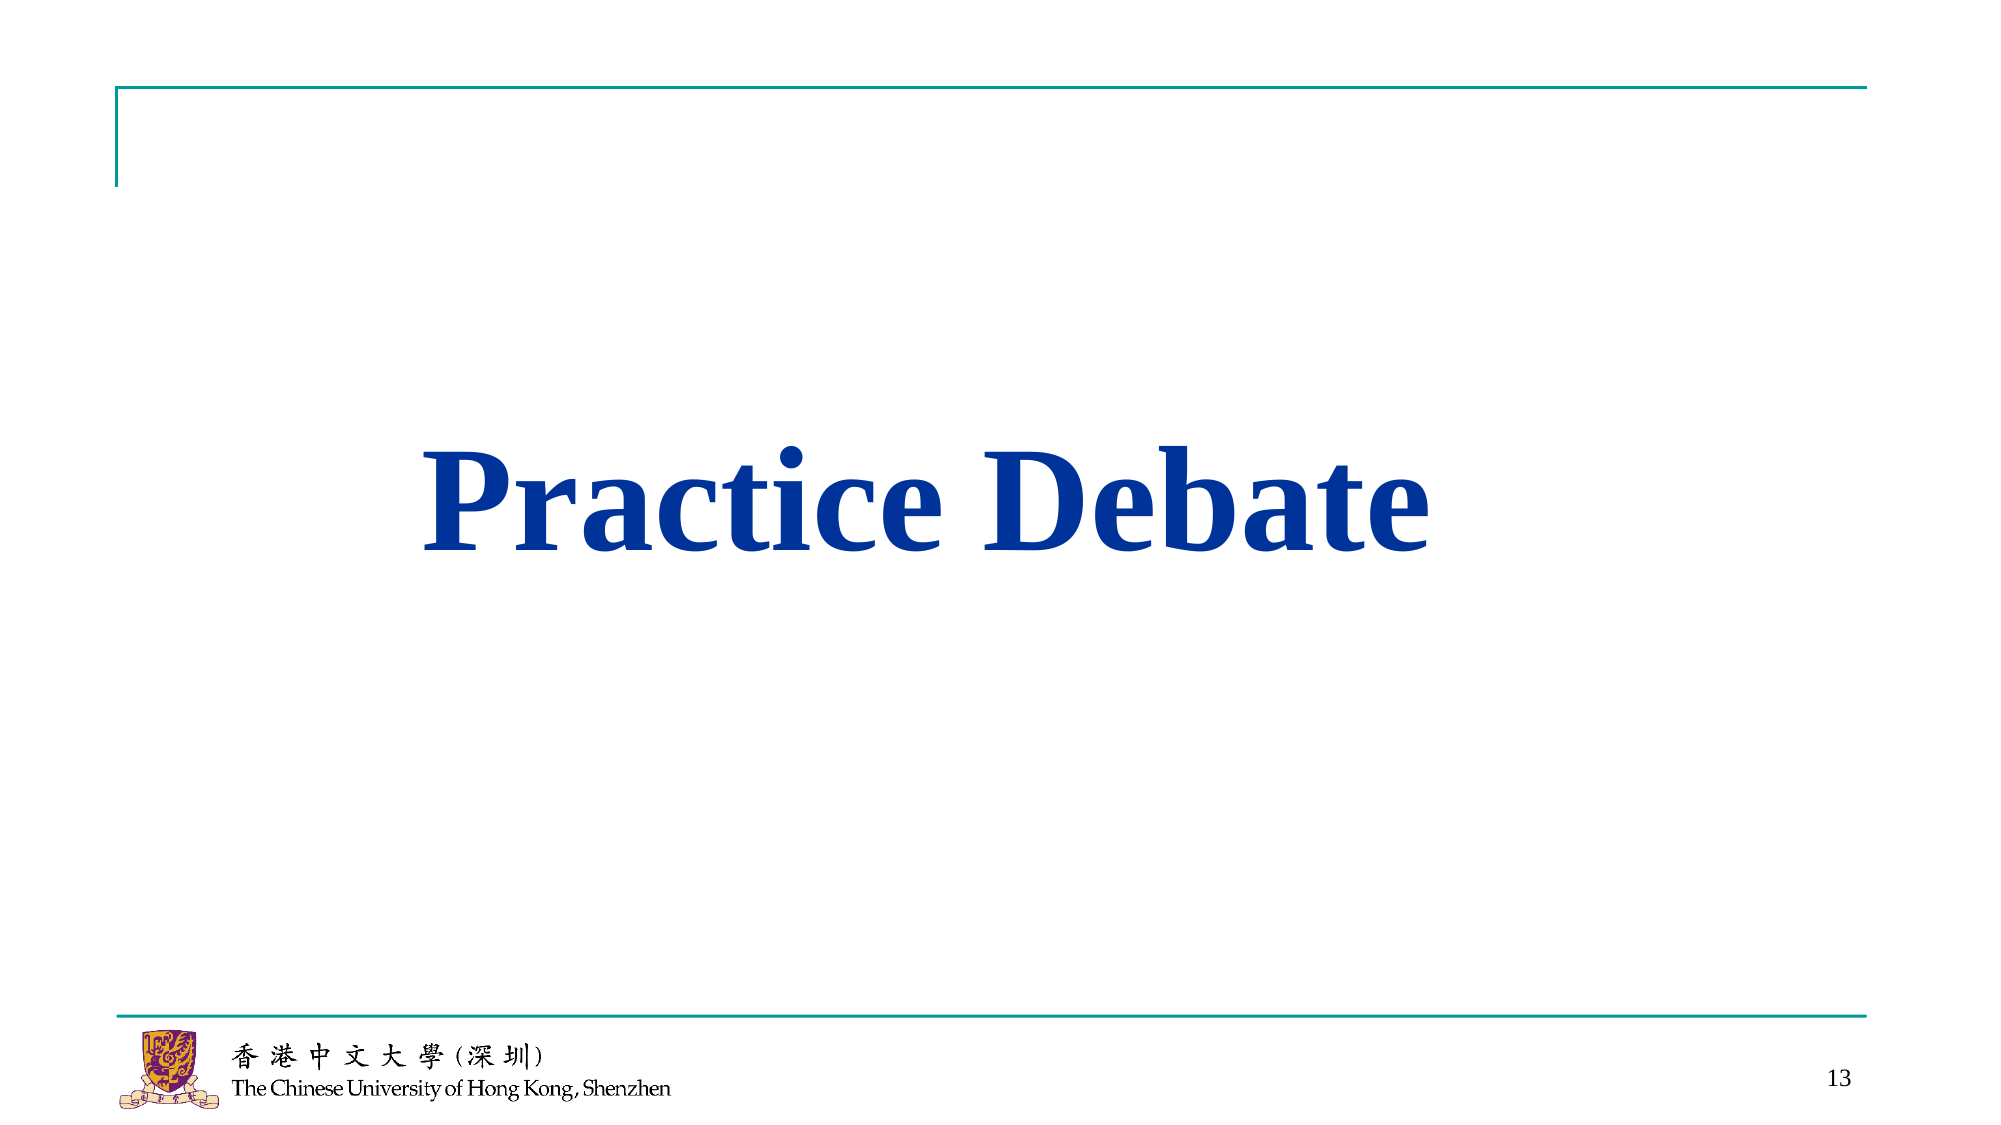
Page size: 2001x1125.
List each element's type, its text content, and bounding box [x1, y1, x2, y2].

title Practice Debate [406, 392, 2000, 634]
picture [67, 995, 723, 1125]
slide_number 13 [1399, 1023, 1867, 1100]
